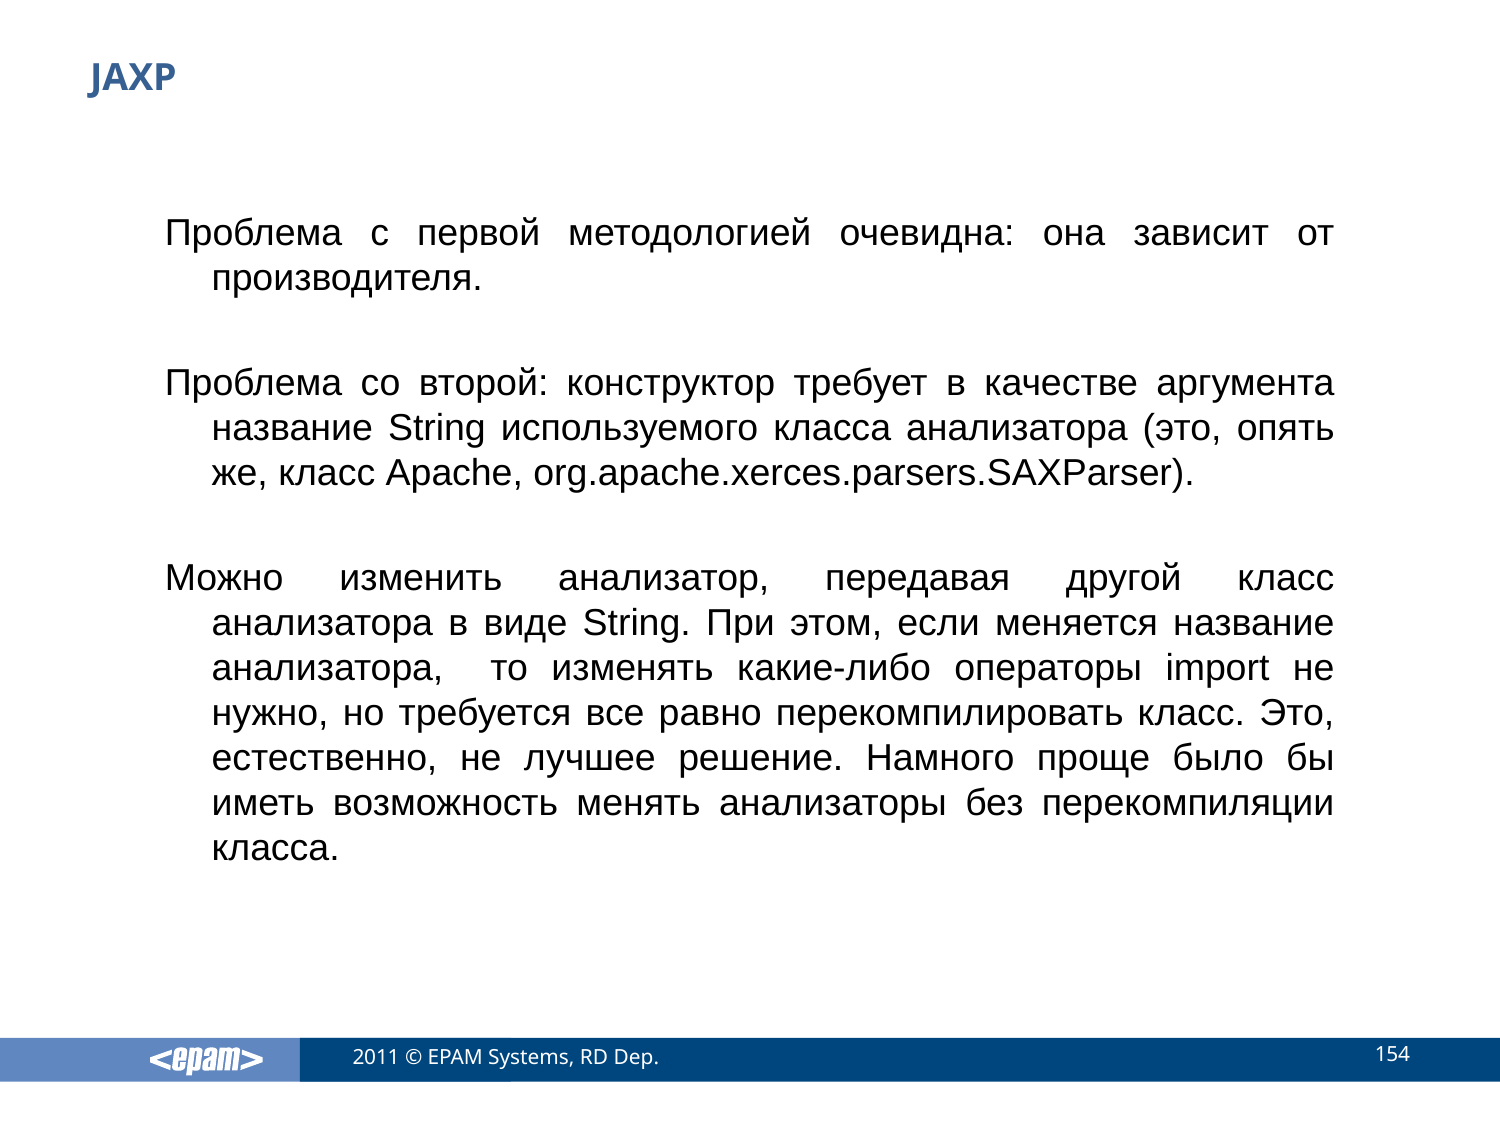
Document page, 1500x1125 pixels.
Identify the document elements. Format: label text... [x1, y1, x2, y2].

footer 2011 © EPAM Systems, RD Dep. [337, 1028, 738, 1088]
list Проблема с первой методологией очевидна: она зависит от производителя. Проблема со второй: конструктор требует в качестве аргумента название String используемого класса анализатора (это, опять же, класс Apache, org.apache.xerces.parsers.SAXParser). Можно изменить анализатор, передавая другой класс анализатора в виде String. При этом, если меняется название анализатора, то изменять какие-либо операторы import не нужно, но требуется все равно перекомпилировать класс. Это, естественно, не лучшее решение. Намного проще было бы иметь возможность менять анализаторы без перекомпиляции класса. [150, 200, 1350, 988]
slide_number 154 [1262, 1025, 1425, 1085]
title JAXP [75, 45, 1425, 163]
